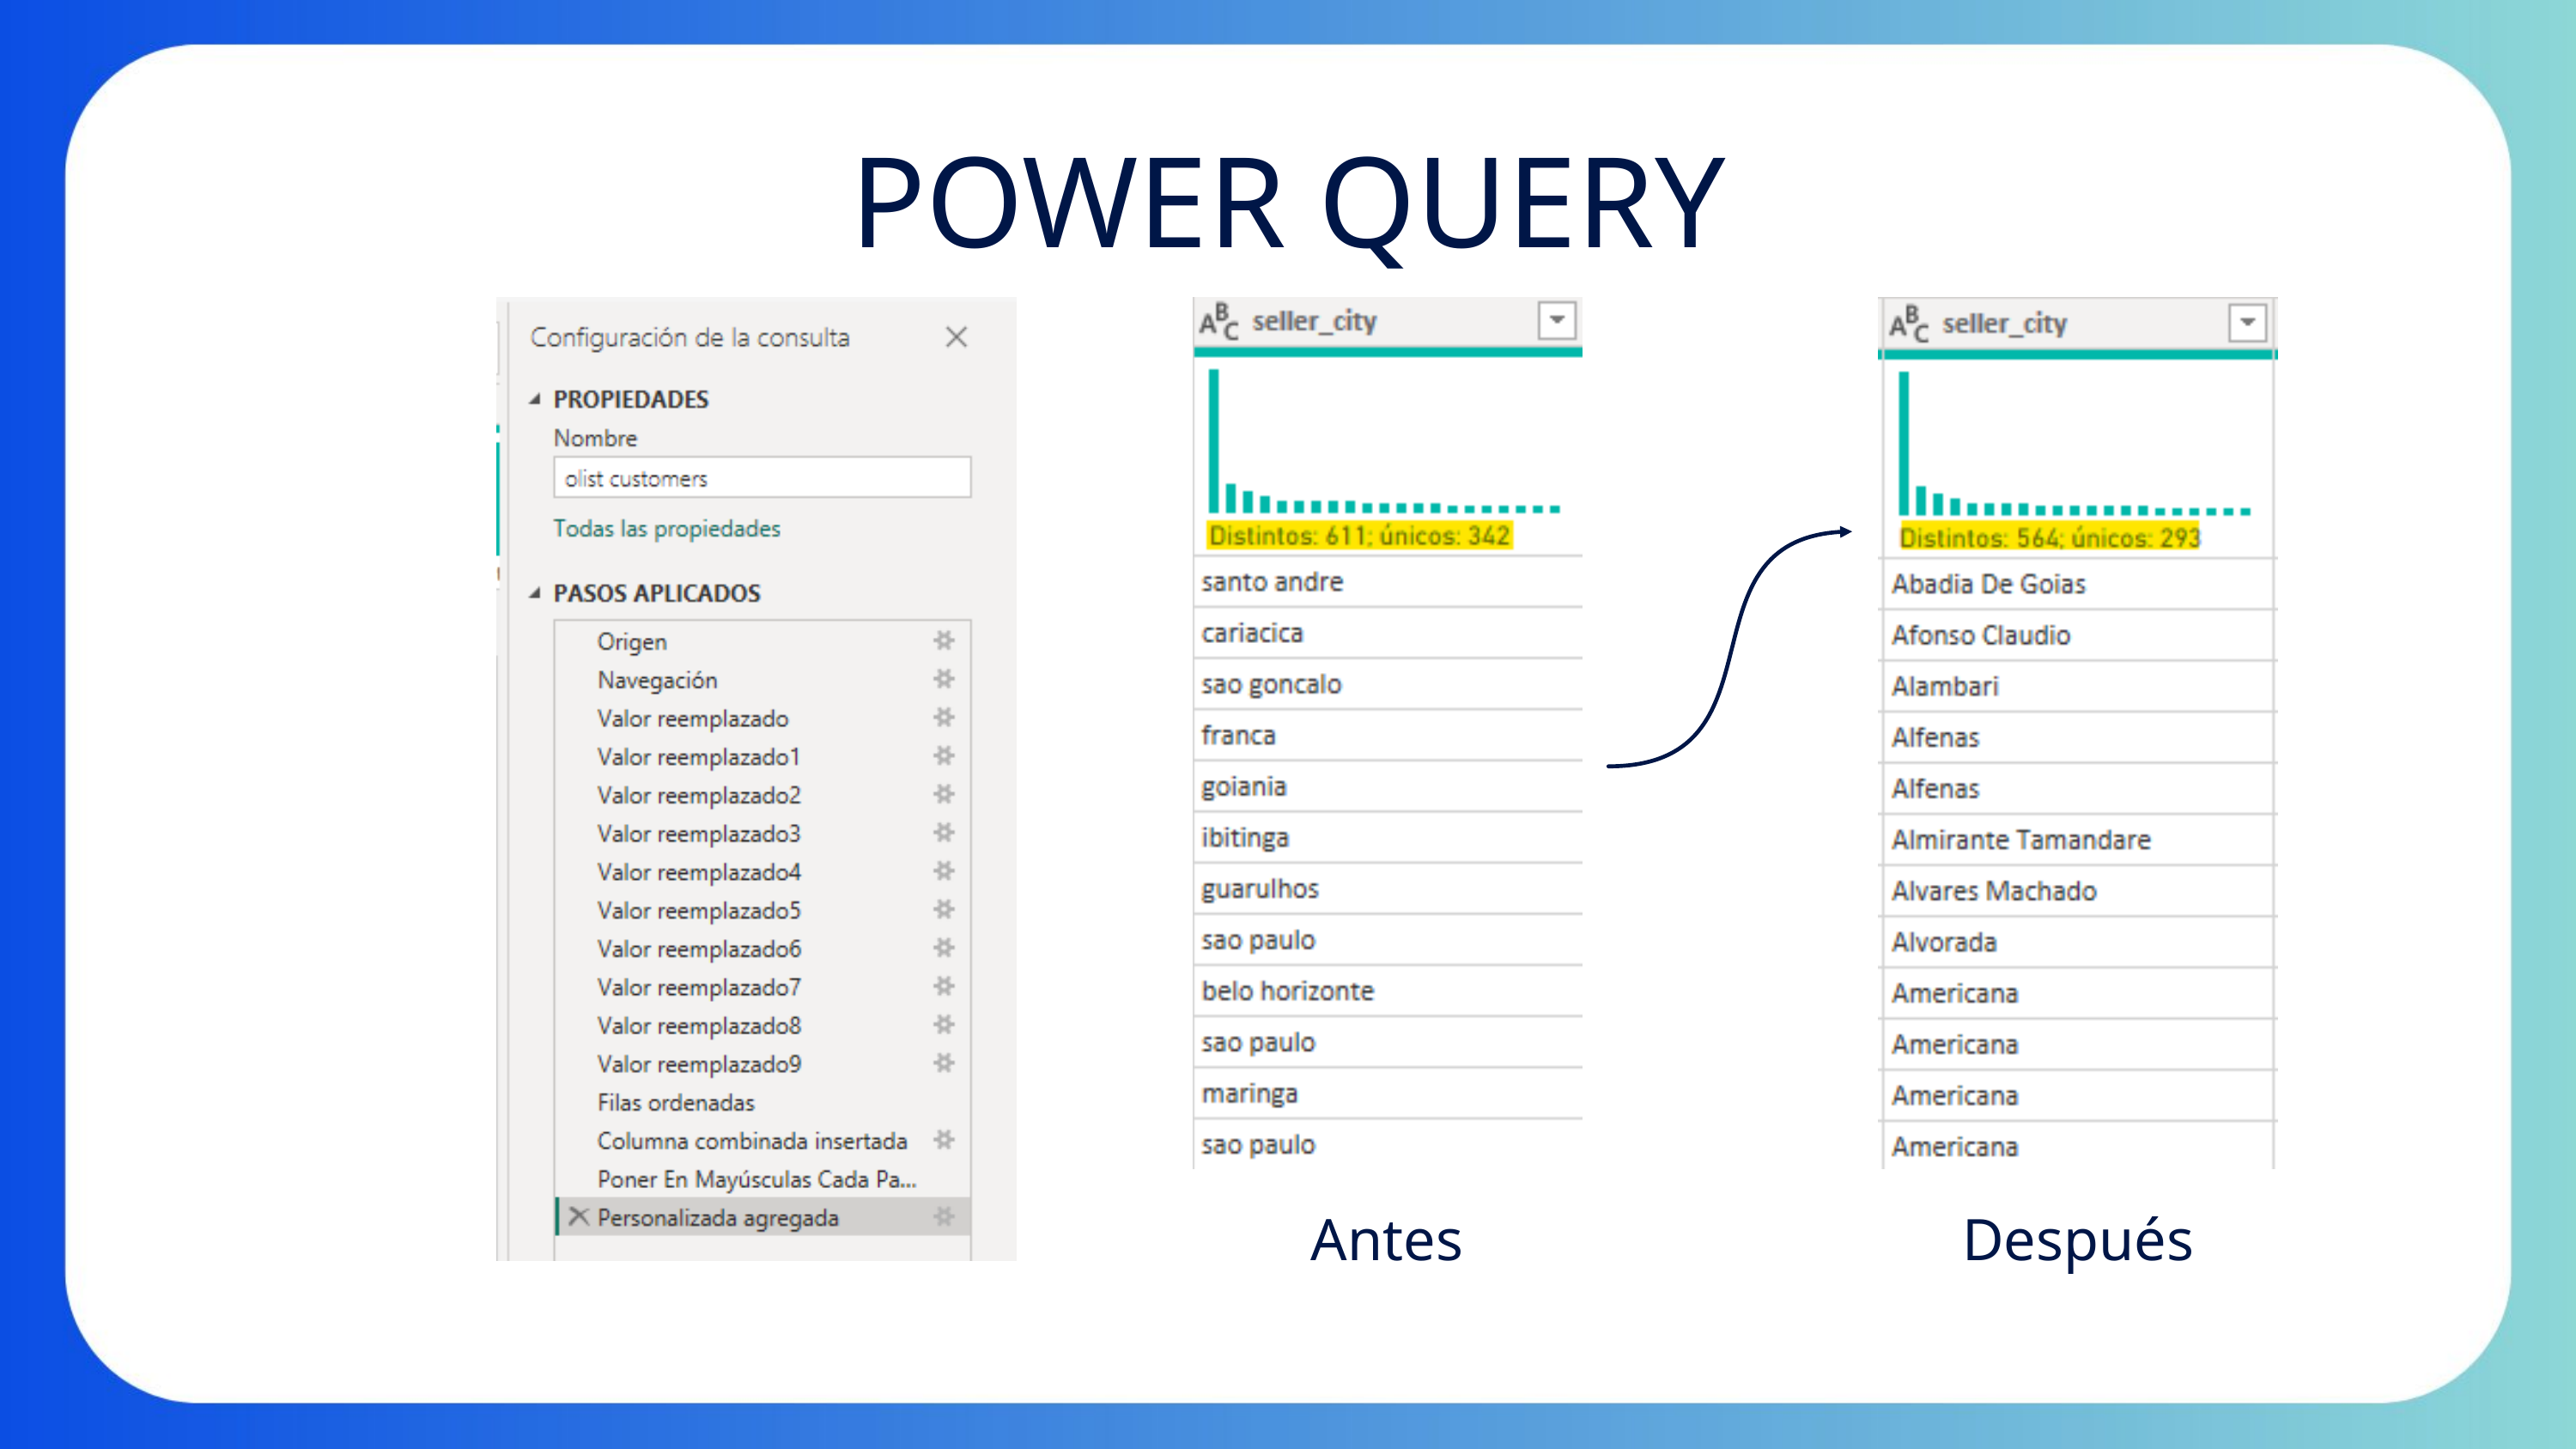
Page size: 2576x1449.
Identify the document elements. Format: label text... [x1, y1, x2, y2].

text_box Después [1942, 1190, 2214, 1273]
text_box POWER QUERY [64, 62, 2512, 273]
picture [0, 0, 2576, 1449]
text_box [1607, 530, 1853, 767]
text_box Antes [1265, 1190, 1510, 1273]
